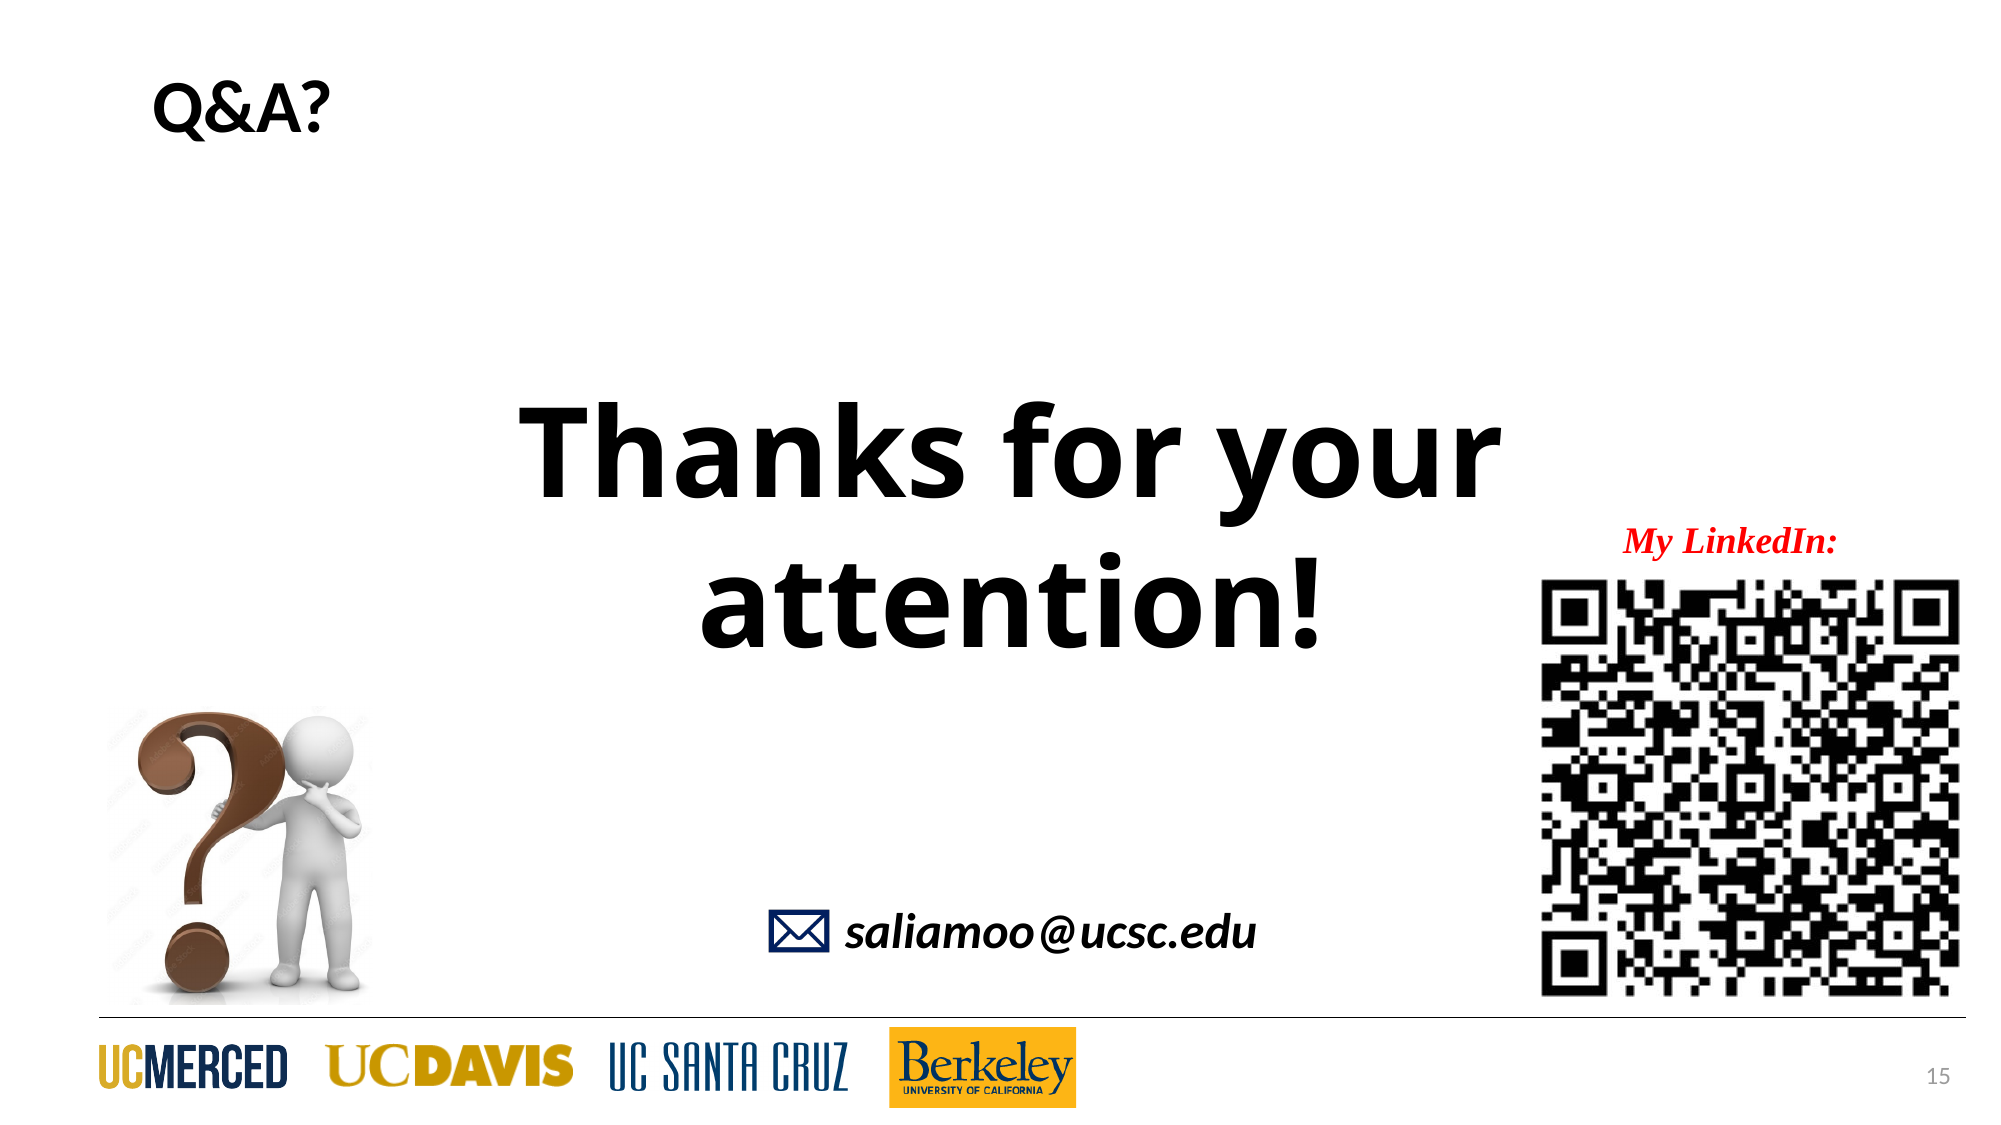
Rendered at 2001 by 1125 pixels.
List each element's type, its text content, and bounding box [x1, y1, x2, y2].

picture [324, 1043, 573, 1087]
picture [889, 1027, 1077, 1108]
text_box Thanks for your attention! [328, 364, 1695, 680]
picture [610, 1042, 848, 1091]
picture [1533, 571, 1967, 1005]
text_box My LinkedIn: [1599, 509, 1863, 569]
picture [107, 706, 373, 1005]
picture [99, 1044, 287, 1089]
title Q&A? [137, 59, 1863, 201]
slide_number 15 [1752, 1044, 1967, 1105]
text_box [763, 891, 1347, 967]
